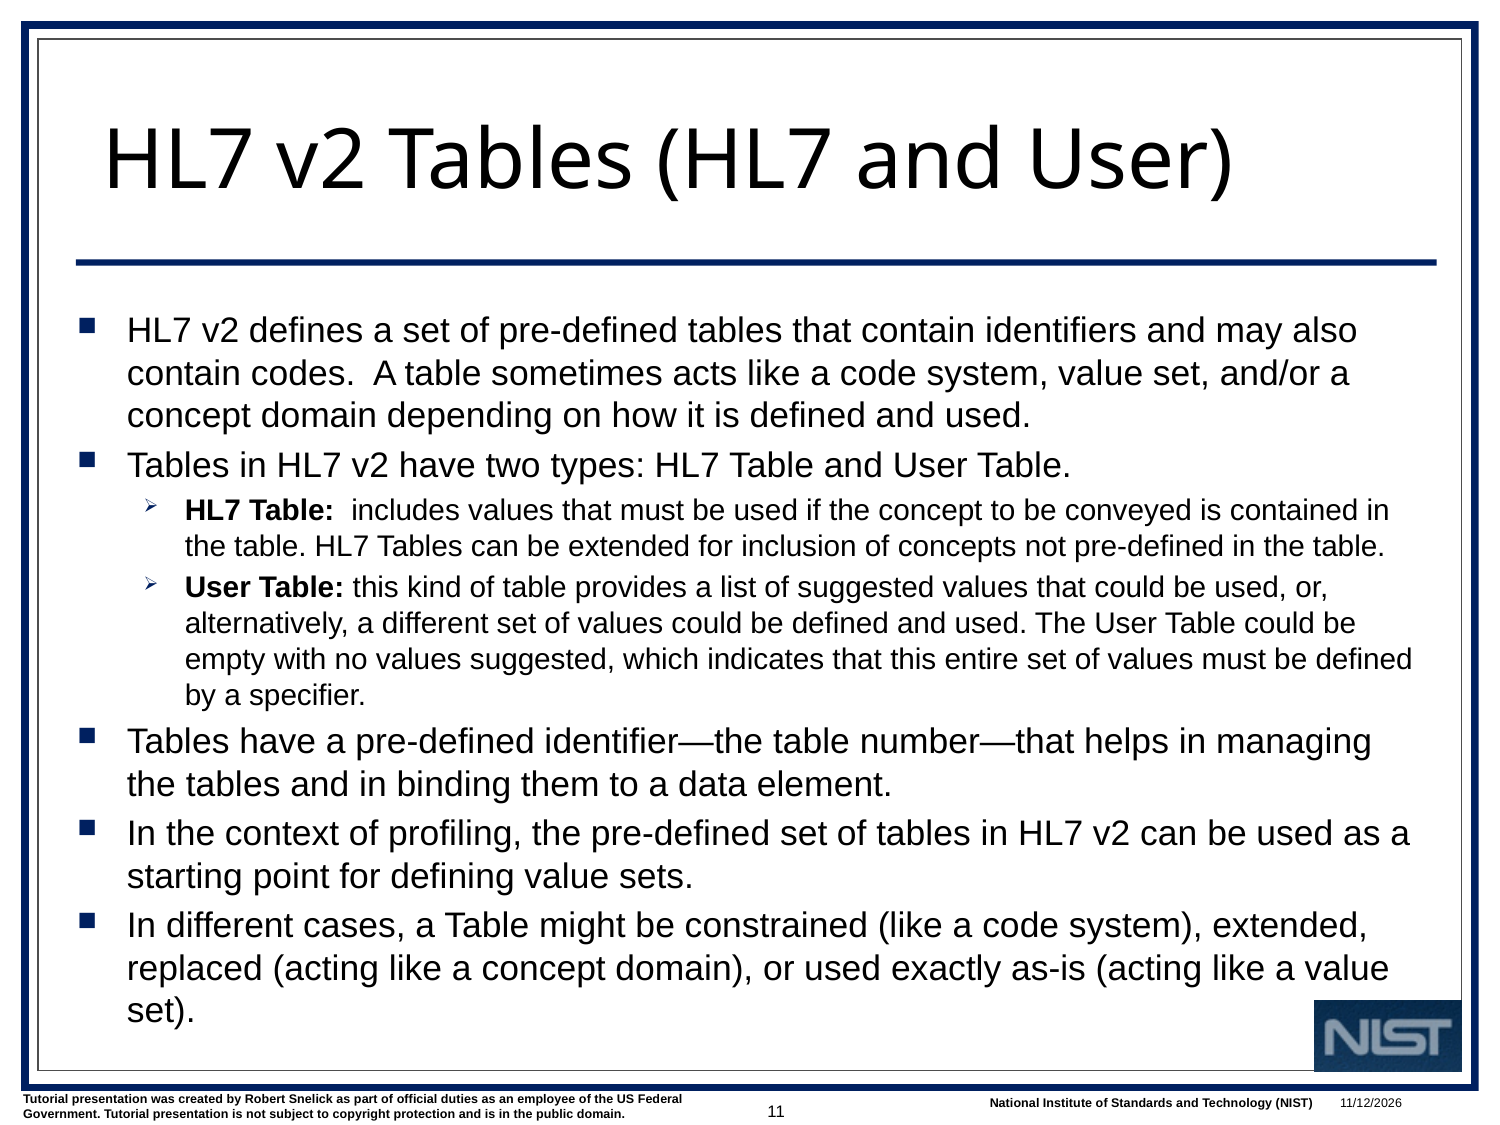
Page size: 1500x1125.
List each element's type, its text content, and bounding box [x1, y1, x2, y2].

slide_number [1324, 1087, 1463, 1113]
picture [1314, 1000, 1462, 1072]
slide_number 11 [712, 1071, 801, 1125]
list HL7 v2 defines a set of pre-defined tables that contain identifiers and may also contain codes. A table sometimes acts like a code system, value set, and/or a concept domain depending on how it is defined and used. Tables in HL7 v2 have two types: HL7 Table and User Table. HL7 Table: includes values that must be used if the concept to be conveyed is contained in the table. HL7 Tables can be extended for inclusion of concepts not pre-defined in the table. User Table: this kind of table provides a list of suggested values that could be used, or, alternatively, a different set of values could be defined and used. The User Table could be empty with no values suggested, which indicates that this entire set of values must be defined by a specifier. Tables have a pre-defined identifier—the table number—that helps in managing the tables and in binding them to a data element. In the context of profiling, the pre-defined set of tables in HL7 v2 can be used as a starting point for defining value sets. In different cases, a Table might be constrained (like a code system), extended, replaced (acting like a concept domain), or used exactly as-is (acting like a value set). [62, 299, 1438, 1051]
title HL7 v2 Tables (HL7 and User) [87, 77, 1426, 213]
